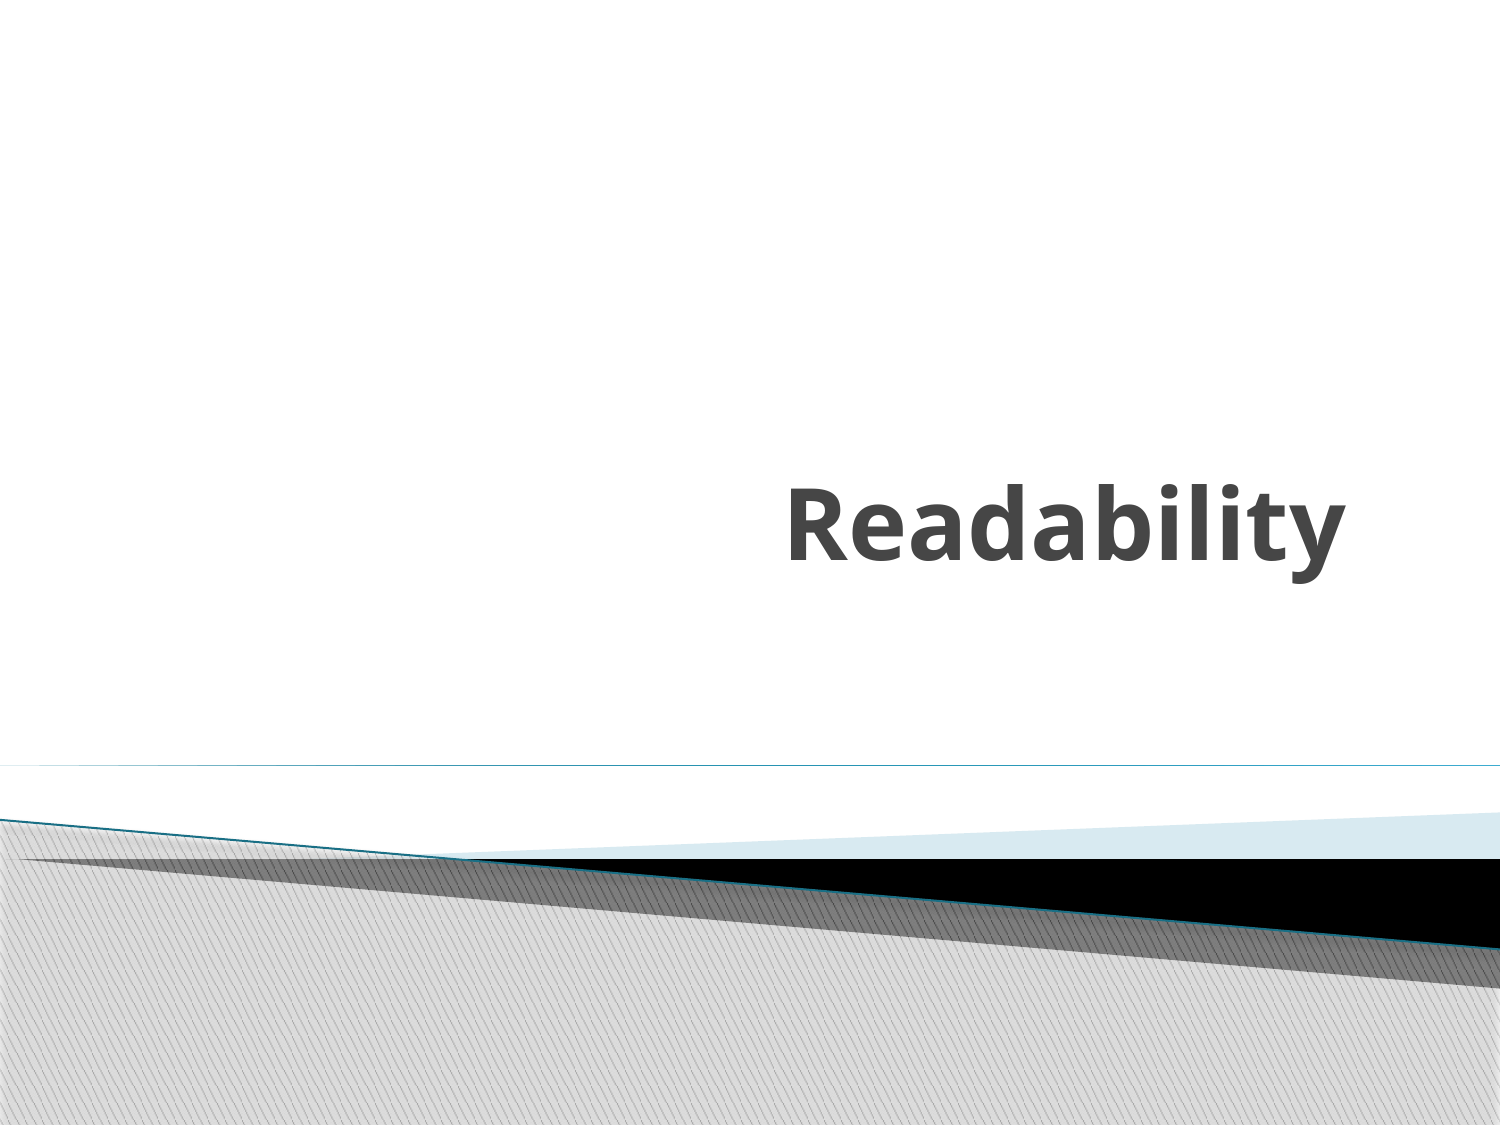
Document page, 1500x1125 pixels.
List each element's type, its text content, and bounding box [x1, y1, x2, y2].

title Readability [112, 287, 1388, 588]
picture [5, 859, 1500, 989]
